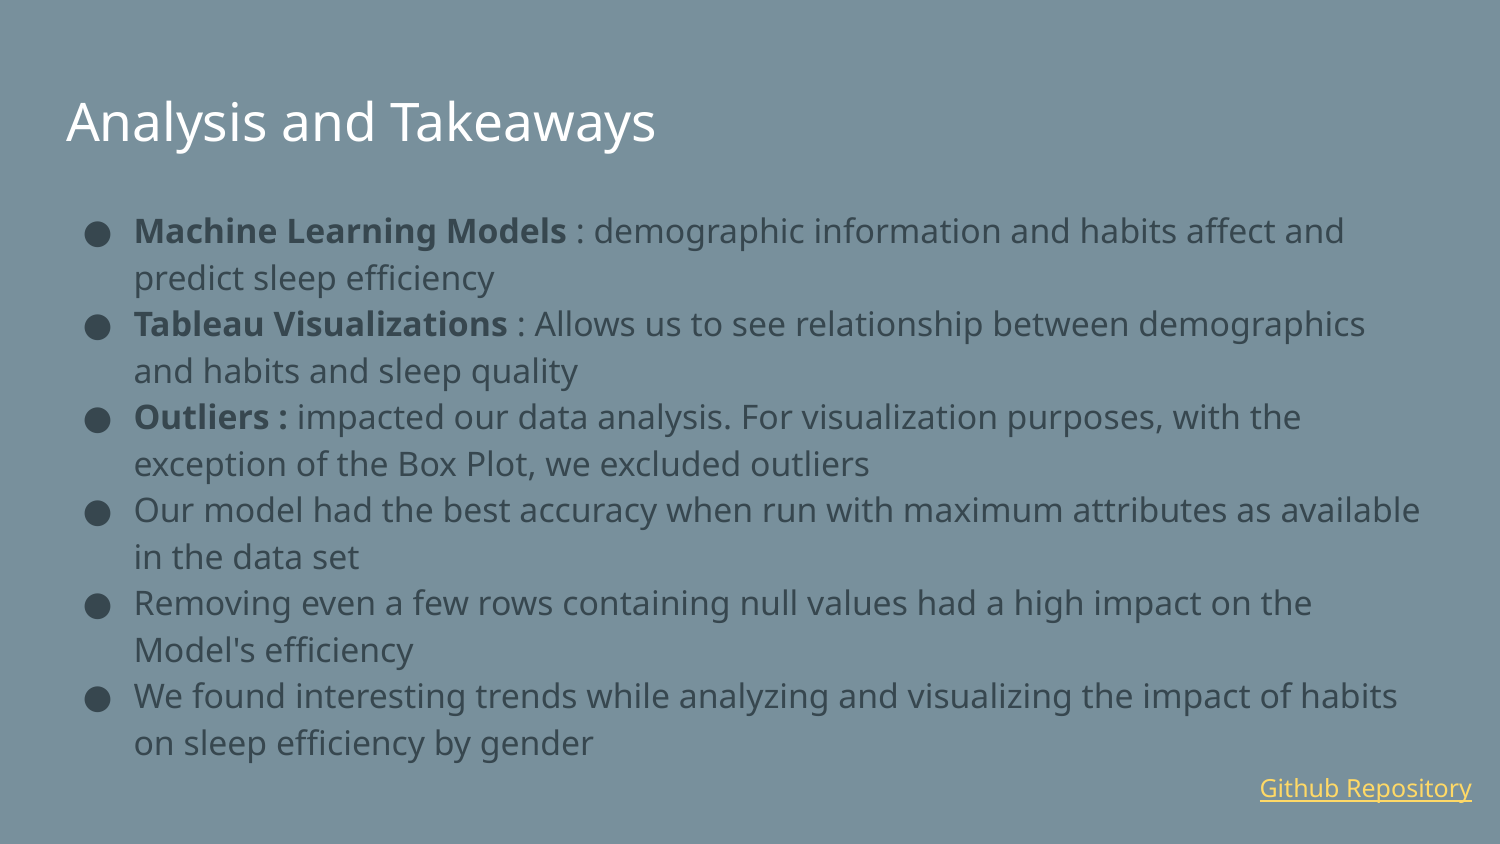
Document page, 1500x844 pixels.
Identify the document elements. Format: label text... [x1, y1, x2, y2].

list Machine Learning Models : demographic information and habits affect and predict sleep efficiency Tableau Visualizations : Allows us to see relationship between demographics and habits and sleep quality Outliers : impacted our data analysis. For visualization purposes, with the exception of the Box Plot, we excluded outliers Our model had the best accuracy when run with maximum attributes as available in the data set Removing even a few rows containing null values had a high impact on the Model's efficiency We found interesting trends while analyzing and visualizing the impact of habits on sleep efficiency by gender [51, 189, 1449, 778]
text_box Github Repository [1150, 757, 1488, 816]
title Analysis and Takeaways [51, 72, 1449, 167]
